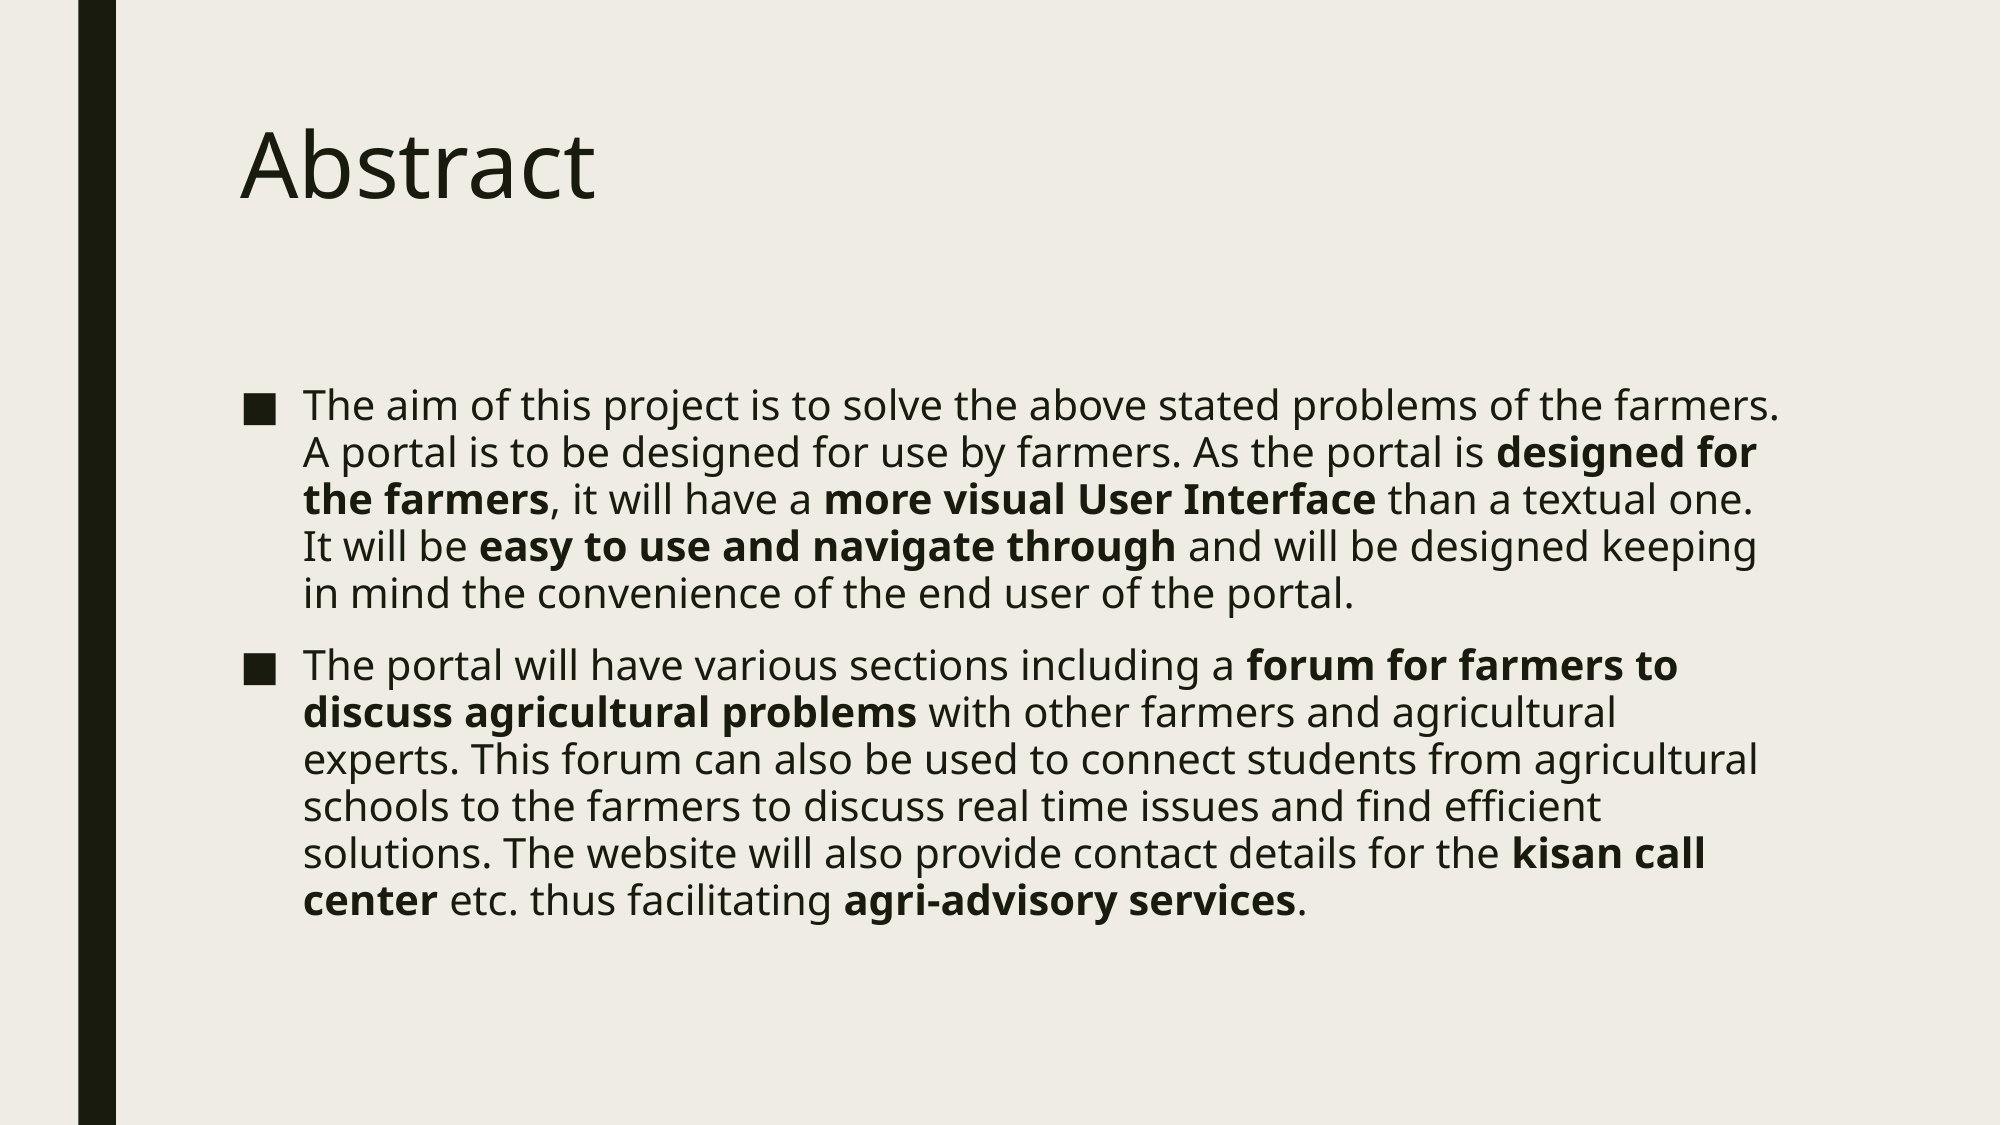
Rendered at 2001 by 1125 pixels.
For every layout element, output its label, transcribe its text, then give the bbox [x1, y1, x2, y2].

title Abstract [225, 112, 1800, 357]
list The aim of this project is to solve the above stated problems of the farmers. A portal is to be designed for use by farmers. As the portal is designed for the farmers, it will have a more visual User Interface than a textual one. It will be easy to use and navigate through and will be designed keeping in mind the convenience of the end user of the portal. The portal will have various sections including a forum for farmers to discuss agricultural problems with other farmers and agricultural experts. This forum can also be used to connect students from agricultural schools to the farmers to discuss real time issues and find efficient solutions. The website will also provide contact details for the kisan call center etc. thus facilitating agri-advisory services. [225, 375, 1800, 963]
